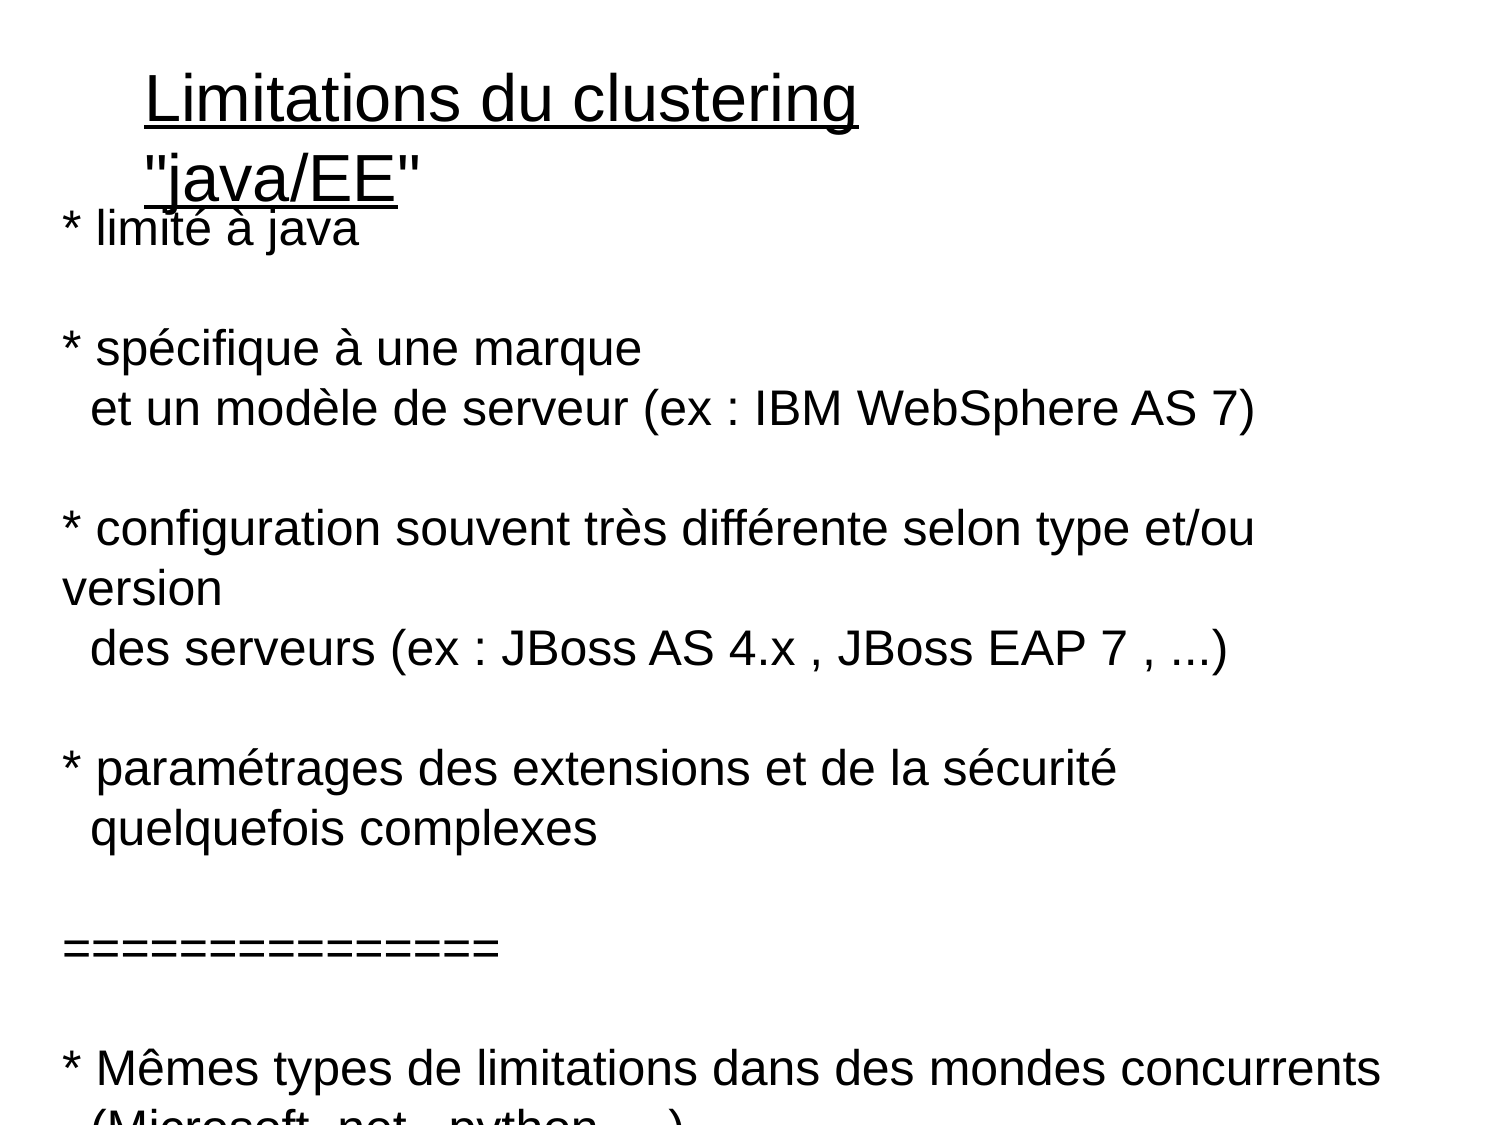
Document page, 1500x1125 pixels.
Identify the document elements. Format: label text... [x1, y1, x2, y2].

text_box * limité à java * spécifique à une marque et un modèle de serveur (ex : IBM WebSphere AS 7) * configuration souvent très différente selon type et/ou version des serveurs (ex : JBoss AS 4.x , JBoss EAP 7 , ...) * paramétrages des extensions et de la sécurité quelquefois complexes =============== * Mêmes types de limitations dans des mondes concurrents (Microsoft .net , python, ...) [47, 188, 1447, 1040]
text_box Limitations du clustering "java/EE" [129, 47, 1169, 137]
